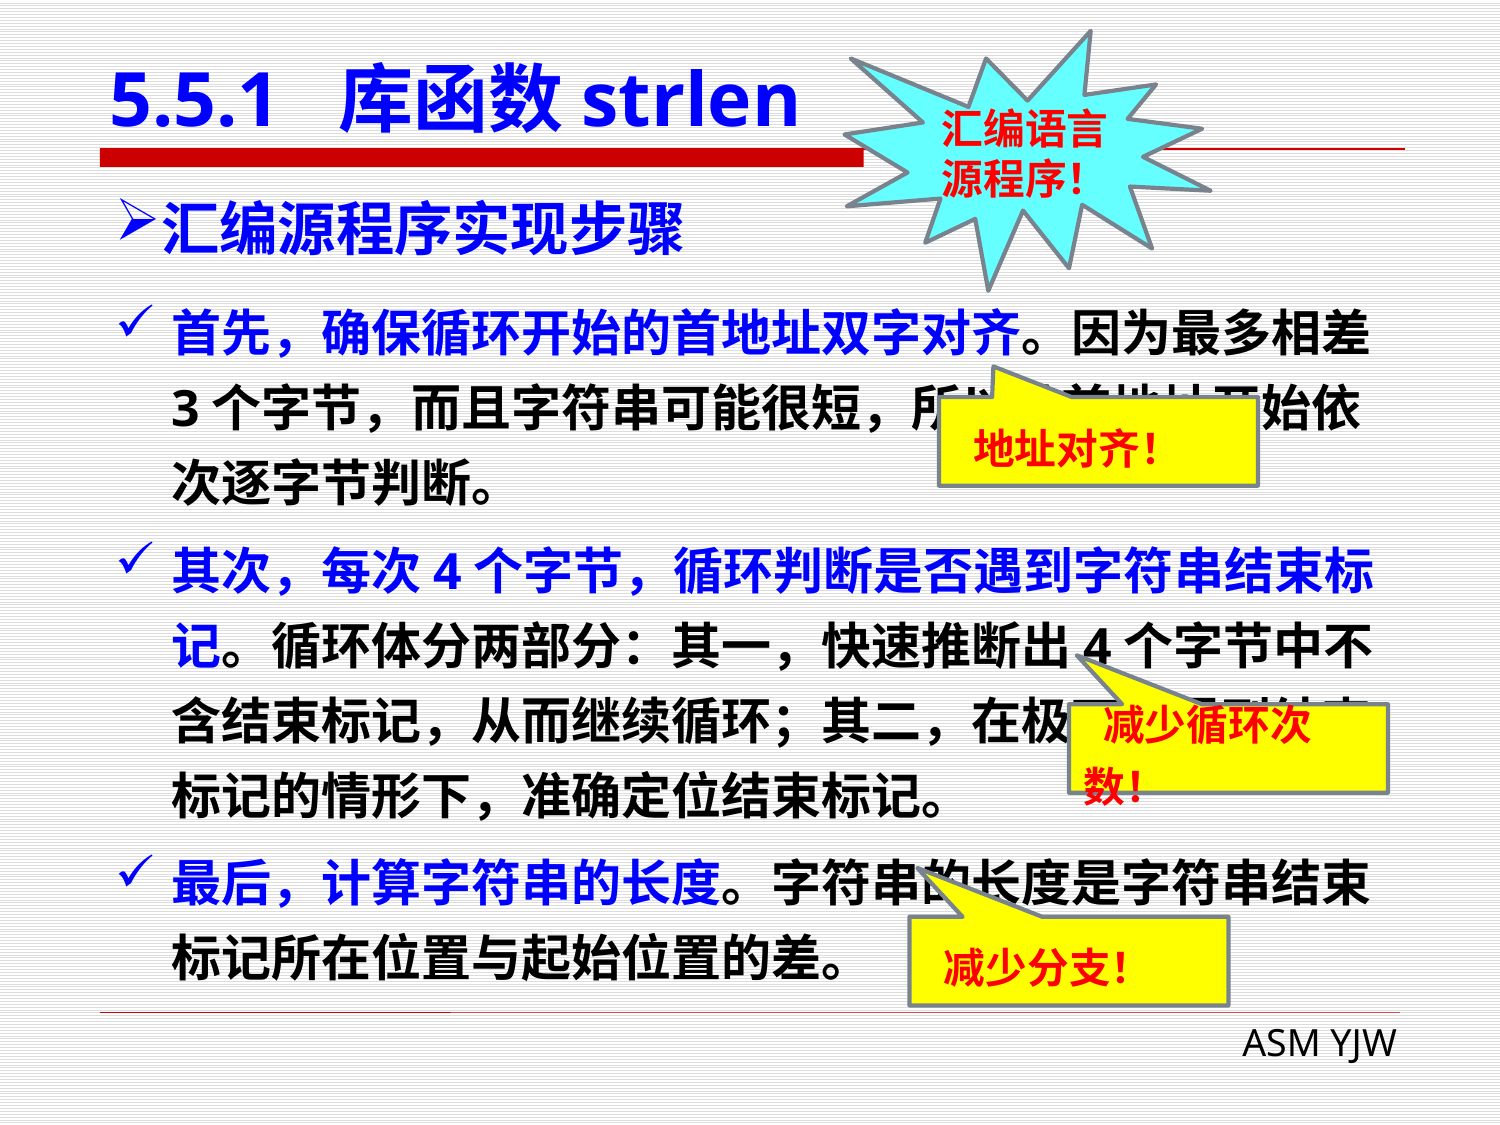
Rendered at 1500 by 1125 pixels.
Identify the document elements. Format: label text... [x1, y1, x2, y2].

text_box 减少循环次数！ [1066, 653, 1391, 795]
text_box 汇编语言 源程序！ [844, 149, 1213, 293]
text_box 汇编源程序实现步骤 [100, 184, 982, 270]
text_box 汇编源程序实现步骤 [1071, 184, 1400, 270]
text_box 汇编源程序实现步骤 [1000, 216, 1066, 270]
text_box 地址对齐！ [936, 364, 1261, 488]
text_box 汇编语言 源程序！ [1070, 28, 1093, 50]
text_box 首先，确保循环开始的首地址双字对齐。因为最多相差3个字节，而且字符串可能很短，所以从首地址开始依次逐字节判断。 其次，每次4个字节，循环判断是否遇到字符串结束标记。循环体分两部分：其一，快速推断出4个字节中不含结束标记，从而继续循环；其二，在极可能遇到结束标记的情形下，准确定位结束标记。 最后，计算字符串的长度。字符串的长度是字符串结束标记所在位置与起始位置的差。 [100, 279, 1400, 994]
text_box 减少分支！ [907, 865, 1231, 1008]
title 5.5.1 库函数strlen [94, 50, 1407, 149]
